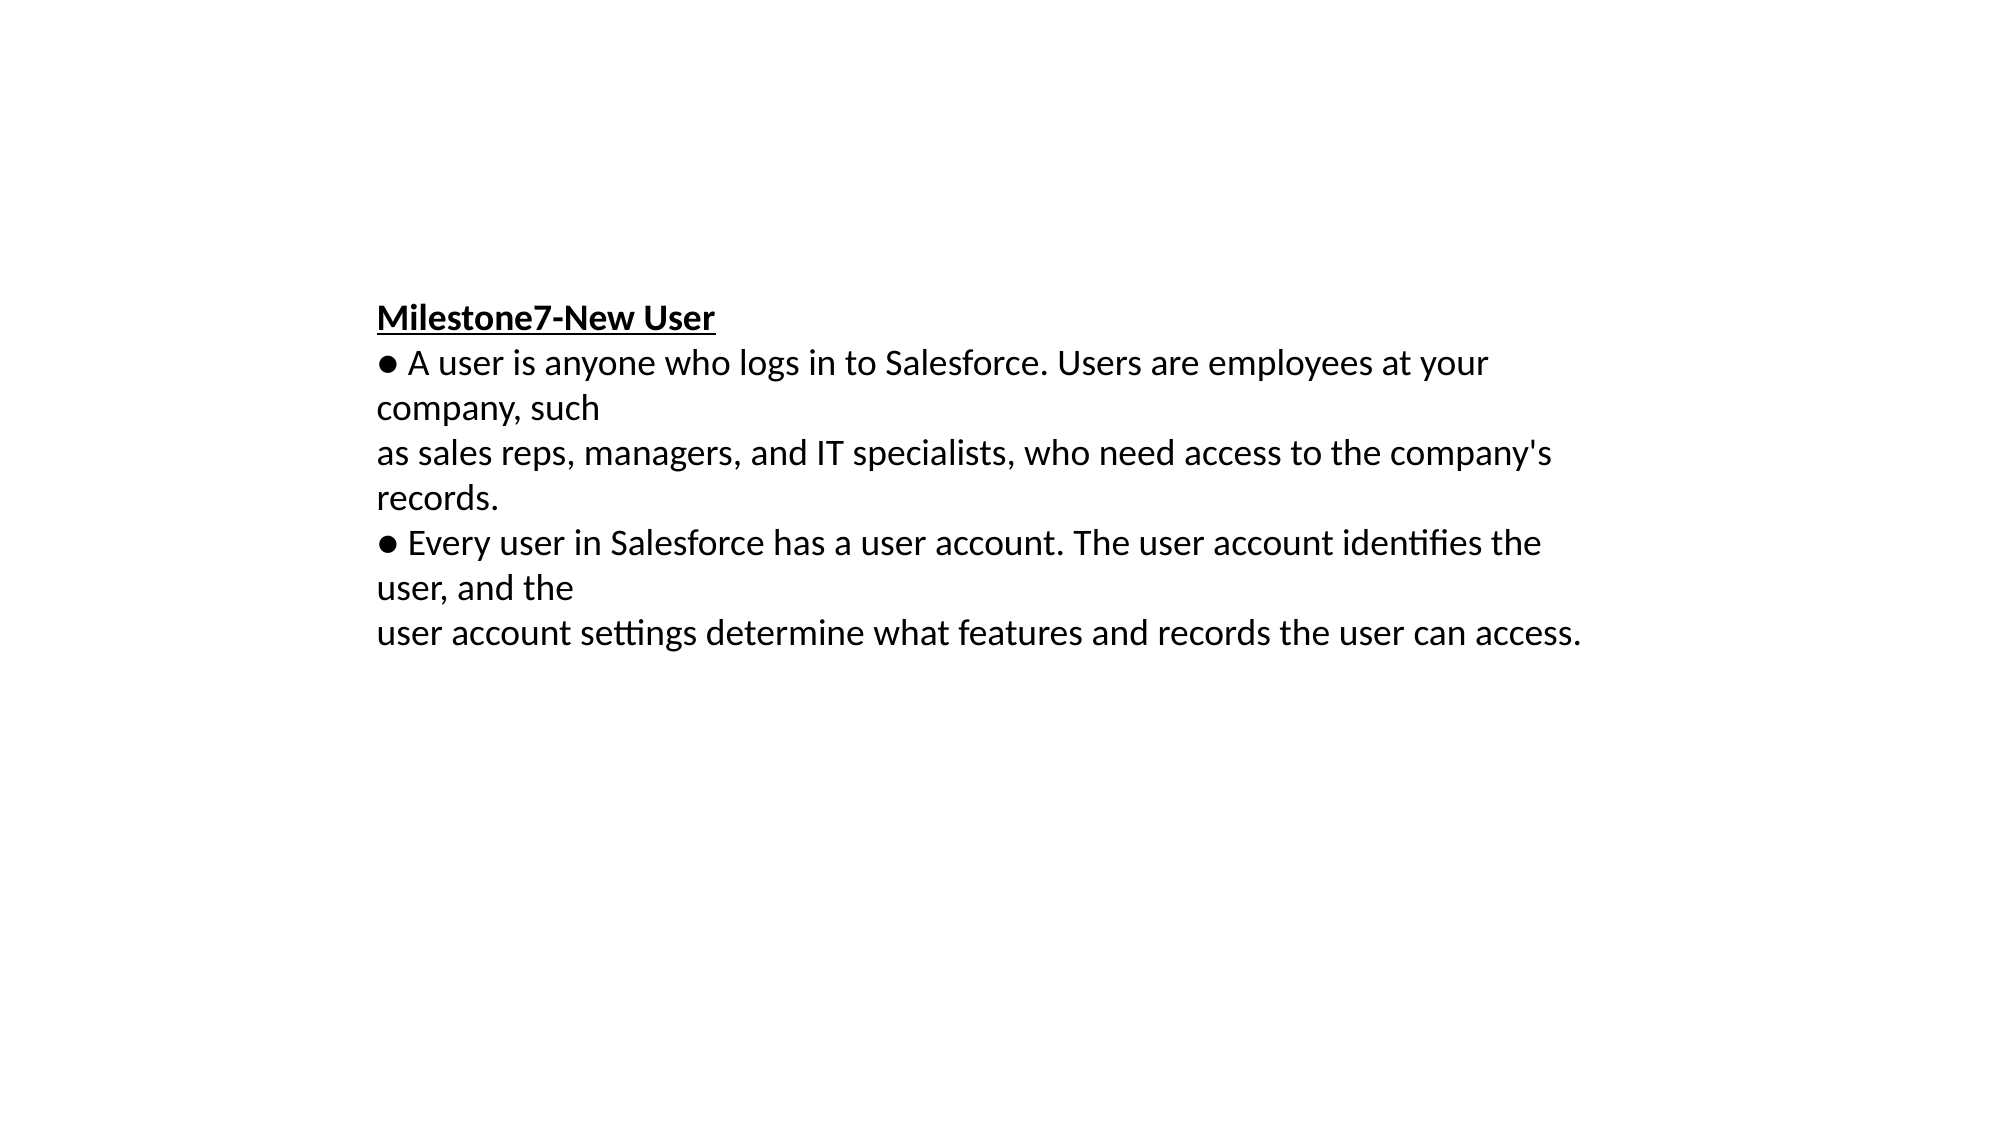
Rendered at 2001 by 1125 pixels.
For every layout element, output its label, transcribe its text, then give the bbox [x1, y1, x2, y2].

text_box Milestone7-New User ● A user is anyone who logs in to Salesforce. Users are employees at your company, such as sales reps, managers, and IT specialists, who need access to the company's records. ● Every user in Salesforce has a user account. The user account identifies the user, and the user account settings determine what features and records the user can access. [361, 285, 1638, 661]
